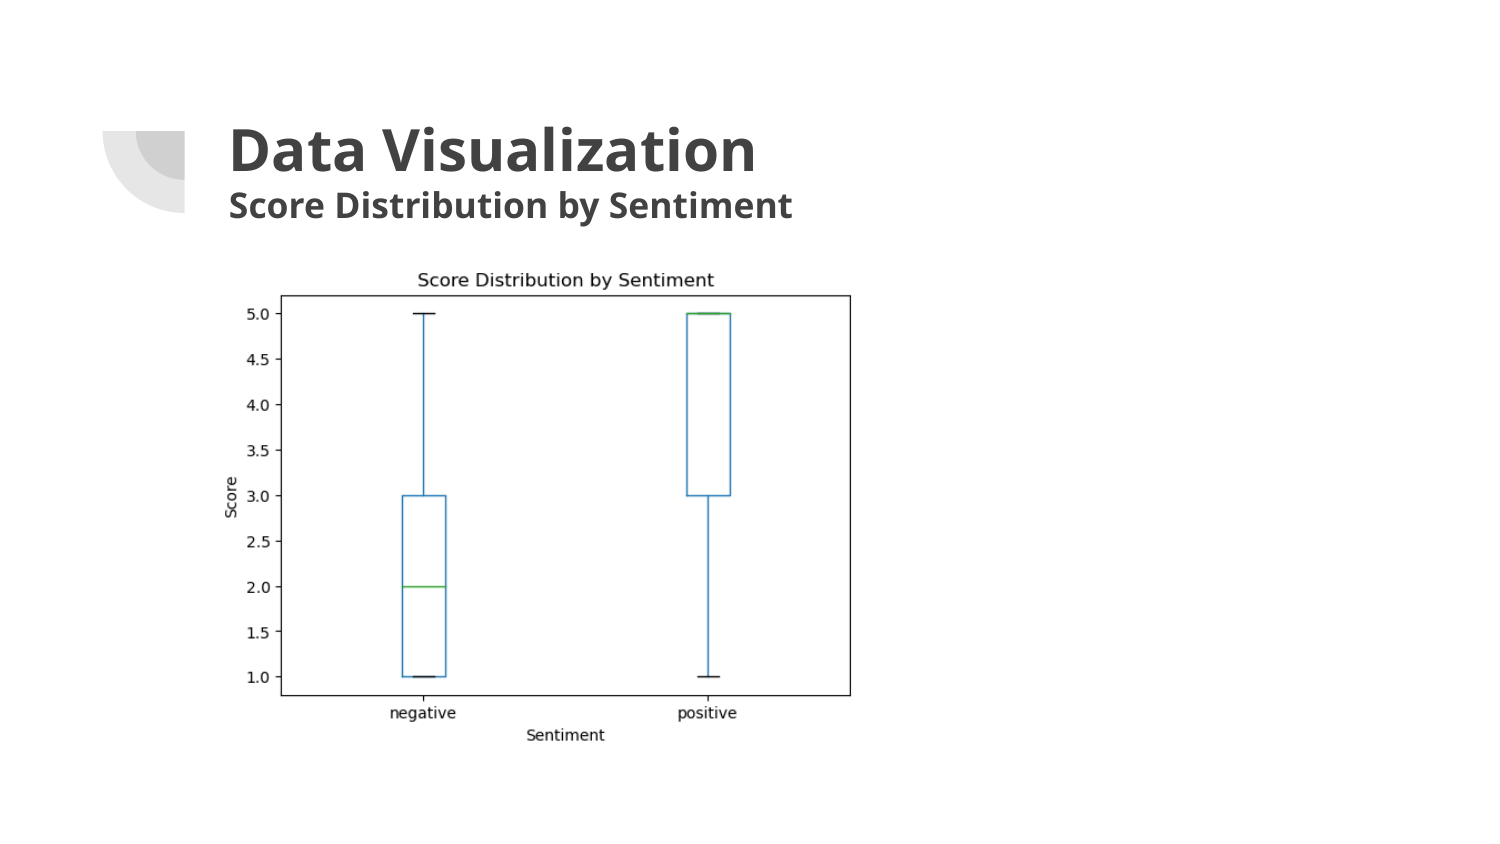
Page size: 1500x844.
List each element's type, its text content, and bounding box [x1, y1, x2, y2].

picture [213, 261, 862, 754]
title Data Visualization Score Distribution by Sentiment [213, 98, 1368, 263]
